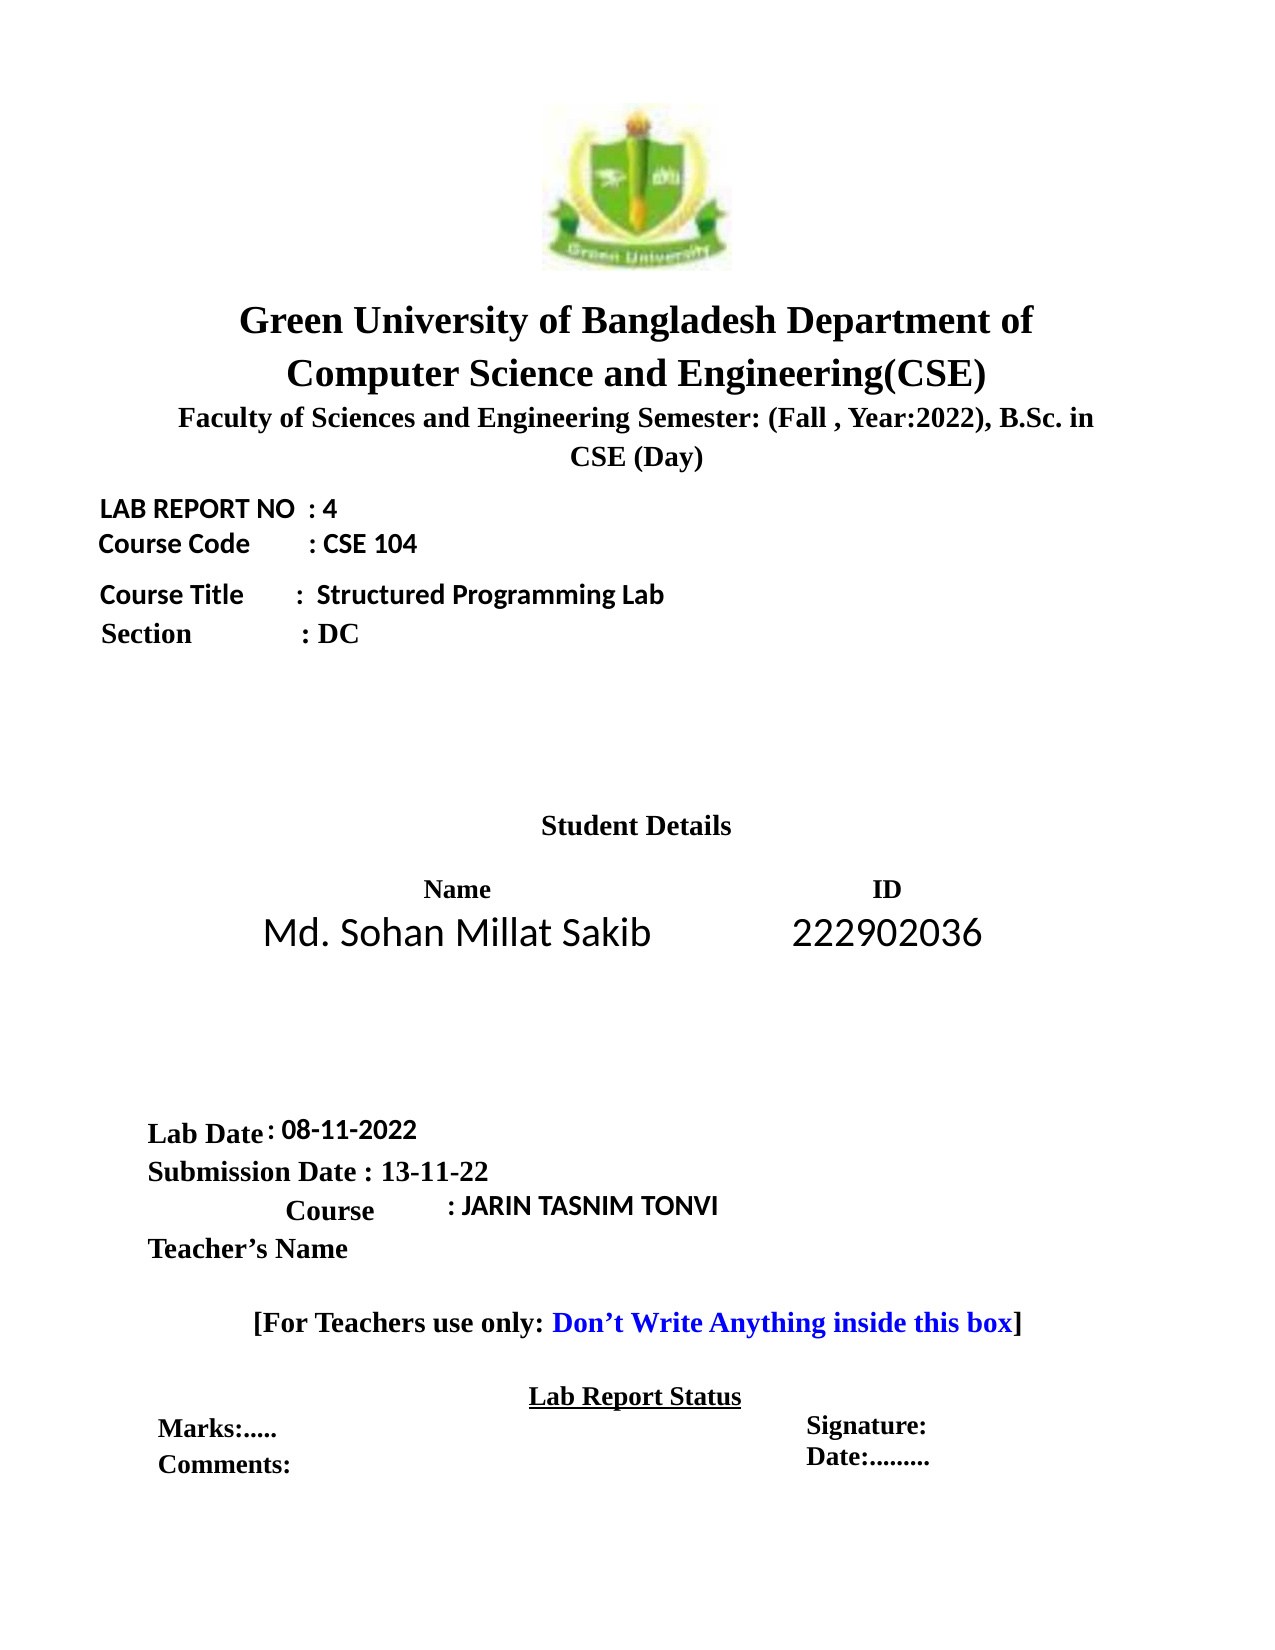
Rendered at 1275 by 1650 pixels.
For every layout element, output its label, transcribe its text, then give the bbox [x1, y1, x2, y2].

text_box : 08-11-2022 [251, 1102, 433, 1153]
text_box Green University of Bangladesh Department of Computer Science and Engineering(CSE) Faculty of Sciences and Engineering Semester: (Fall , Year:2022), B.Sc. in CSE (Day) [155, 288, 1118, 459]
table_header Name [210, 864, 705, 915]
table_cell 222902036 [705, 915, 1069, 996]
text_box Marks:..... Comments: [157, 1409, 295, 1466]
text_box [For Teachers use only: Don’t Write Anything inside this box] [246, 1302, 1029, 1334]
text_box LAB REPORT NO : 4 Course Title : Structured Programming Lab Section : DC [93, 485, 794, 685]
text_box Course Code : CSE 104 [77, 516, 433, 567]
picture [542, 103, 732, 271]
text_box Student Details [541, 805, 735, 833]
text_box Lab Date Submission Date : 13-11-22 Course Teacher’s Name [147, 1110, 498, 1243]
text_box Signature: Date:......... [806, 1407, 931, 1465]
table_cell Md. Sohan Millat Sakib [210, 915, 705, 996]
table_header ID [705, 864, 1069, 915]
text_box Lab Report Status [528, 1378, 747, 1409]
text_box : JARIN TASNIM TONVI [432, 1179, 735, 1230]
